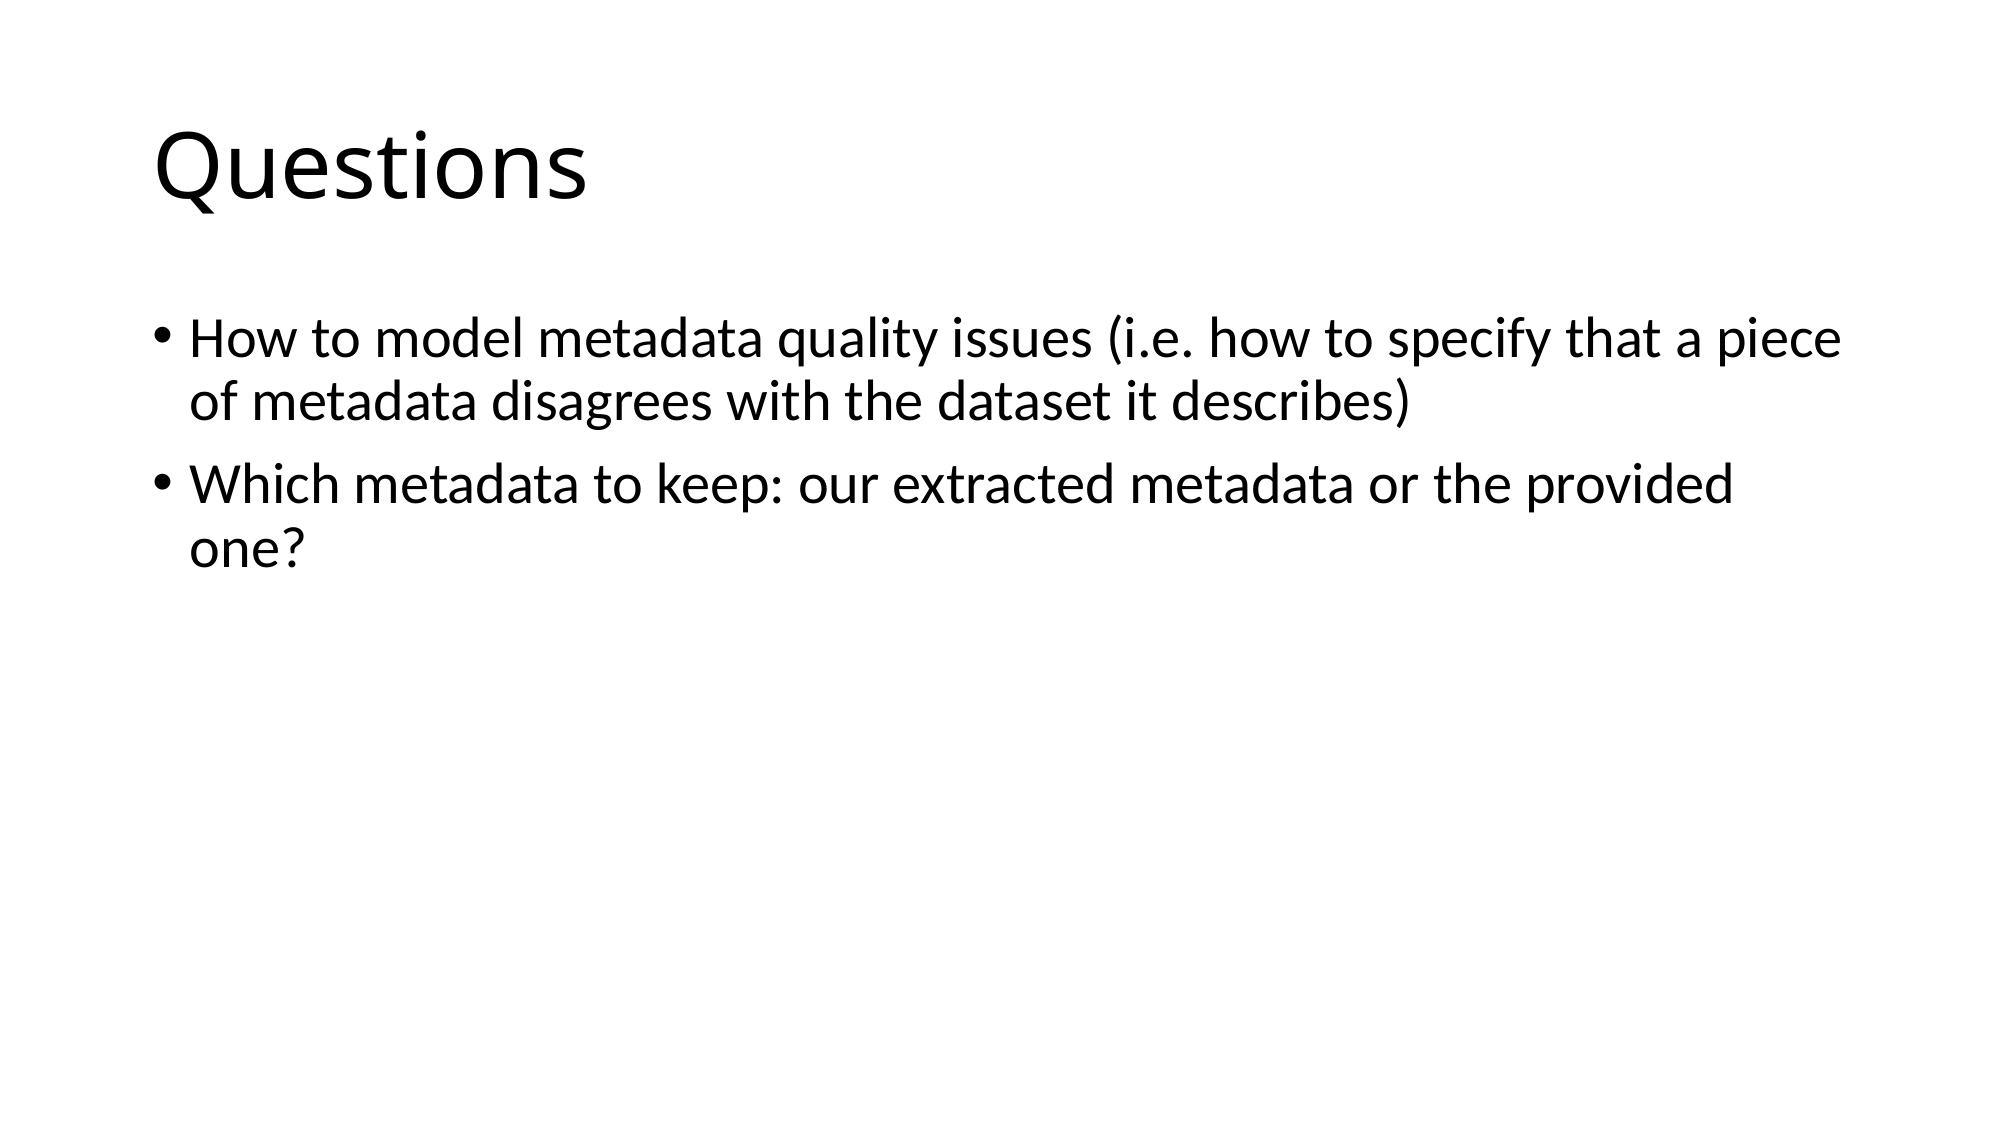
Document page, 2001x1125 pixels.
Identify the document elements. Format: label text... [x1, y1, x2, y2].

list How to model metadata quality issues (i.e. how to specify that a piece of metadata disagrees with the dataset it describes) Which metadata to keep: our extracted metadata or the provided one? [137, 299, 1863, 1014]
title Questions [137, 59, 1863, 278]
